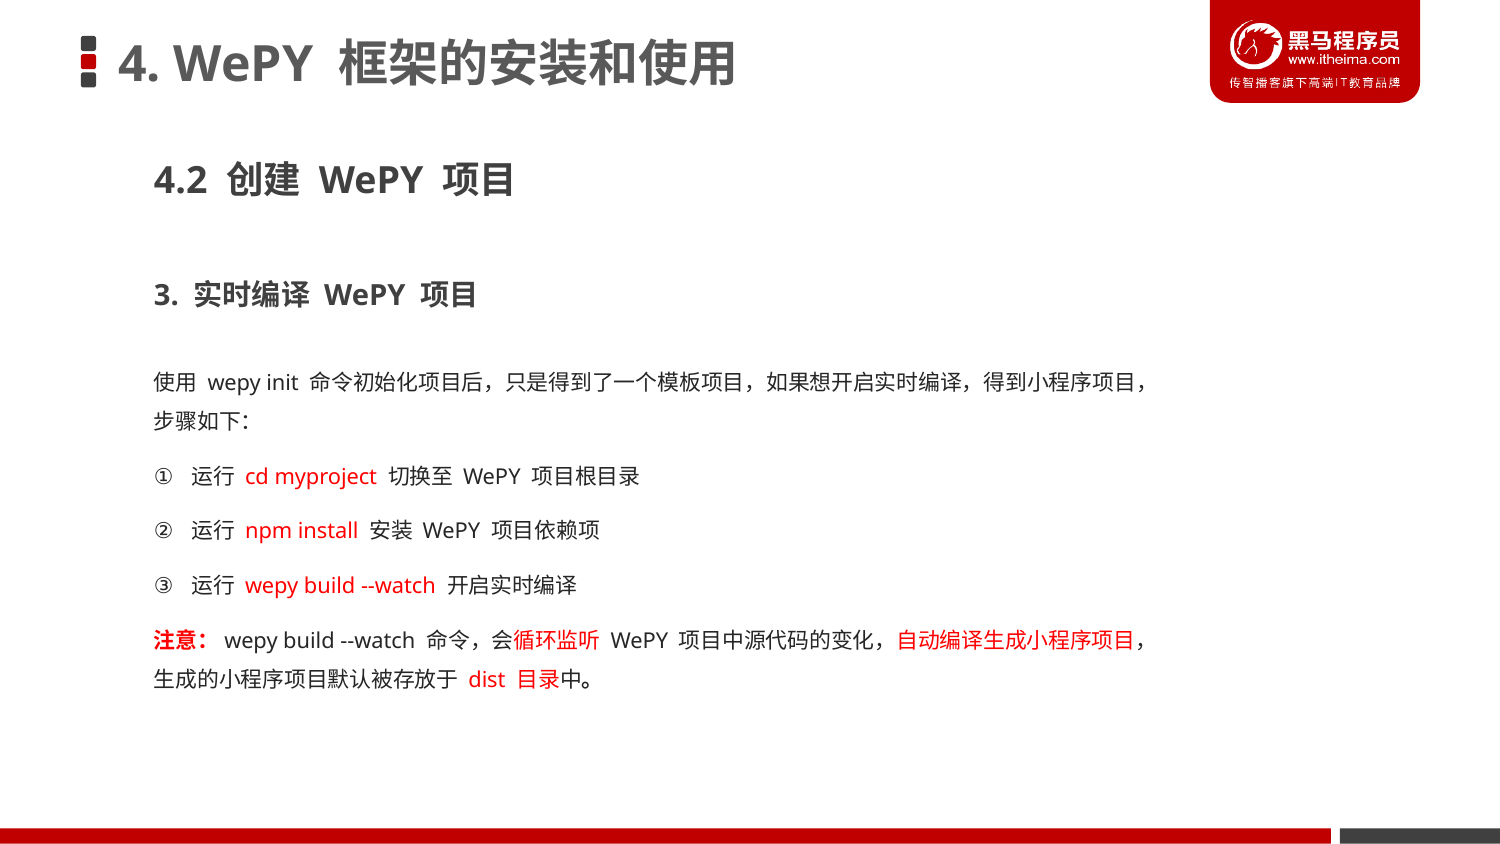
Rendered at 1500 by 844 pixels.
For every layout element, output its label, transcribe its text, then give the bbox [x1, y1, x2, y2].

list 使用 wepy init 命令初始化项目后，只是得到了一个模板项目，如果想开启实时编译，得到小程序项目，步骤如下： 运行 cd myproject 切换至 WePY 项目根目录 运行 npm install 安装 WePY 项目依赖项 运行 wepy build --watch 开启实时编译 注意：wepy build --watch 命令，会循环监听 WePY 项目中源代码的变化，自动编译生成小程序项目，生成的小程序项目默认被存放于 dist 目录中。 [139, 348, 1194, 714]
picture [1211, 11, 1419, 97]
title 4. WePY 框架的安装和使用 [103, 0, 1209, 130]
list 4.2 创建 WePY 项目 [139, 153, 1209, 243]
text_box 3. 实时编译 WePY 项目 [139, 273, 1204, 320]
